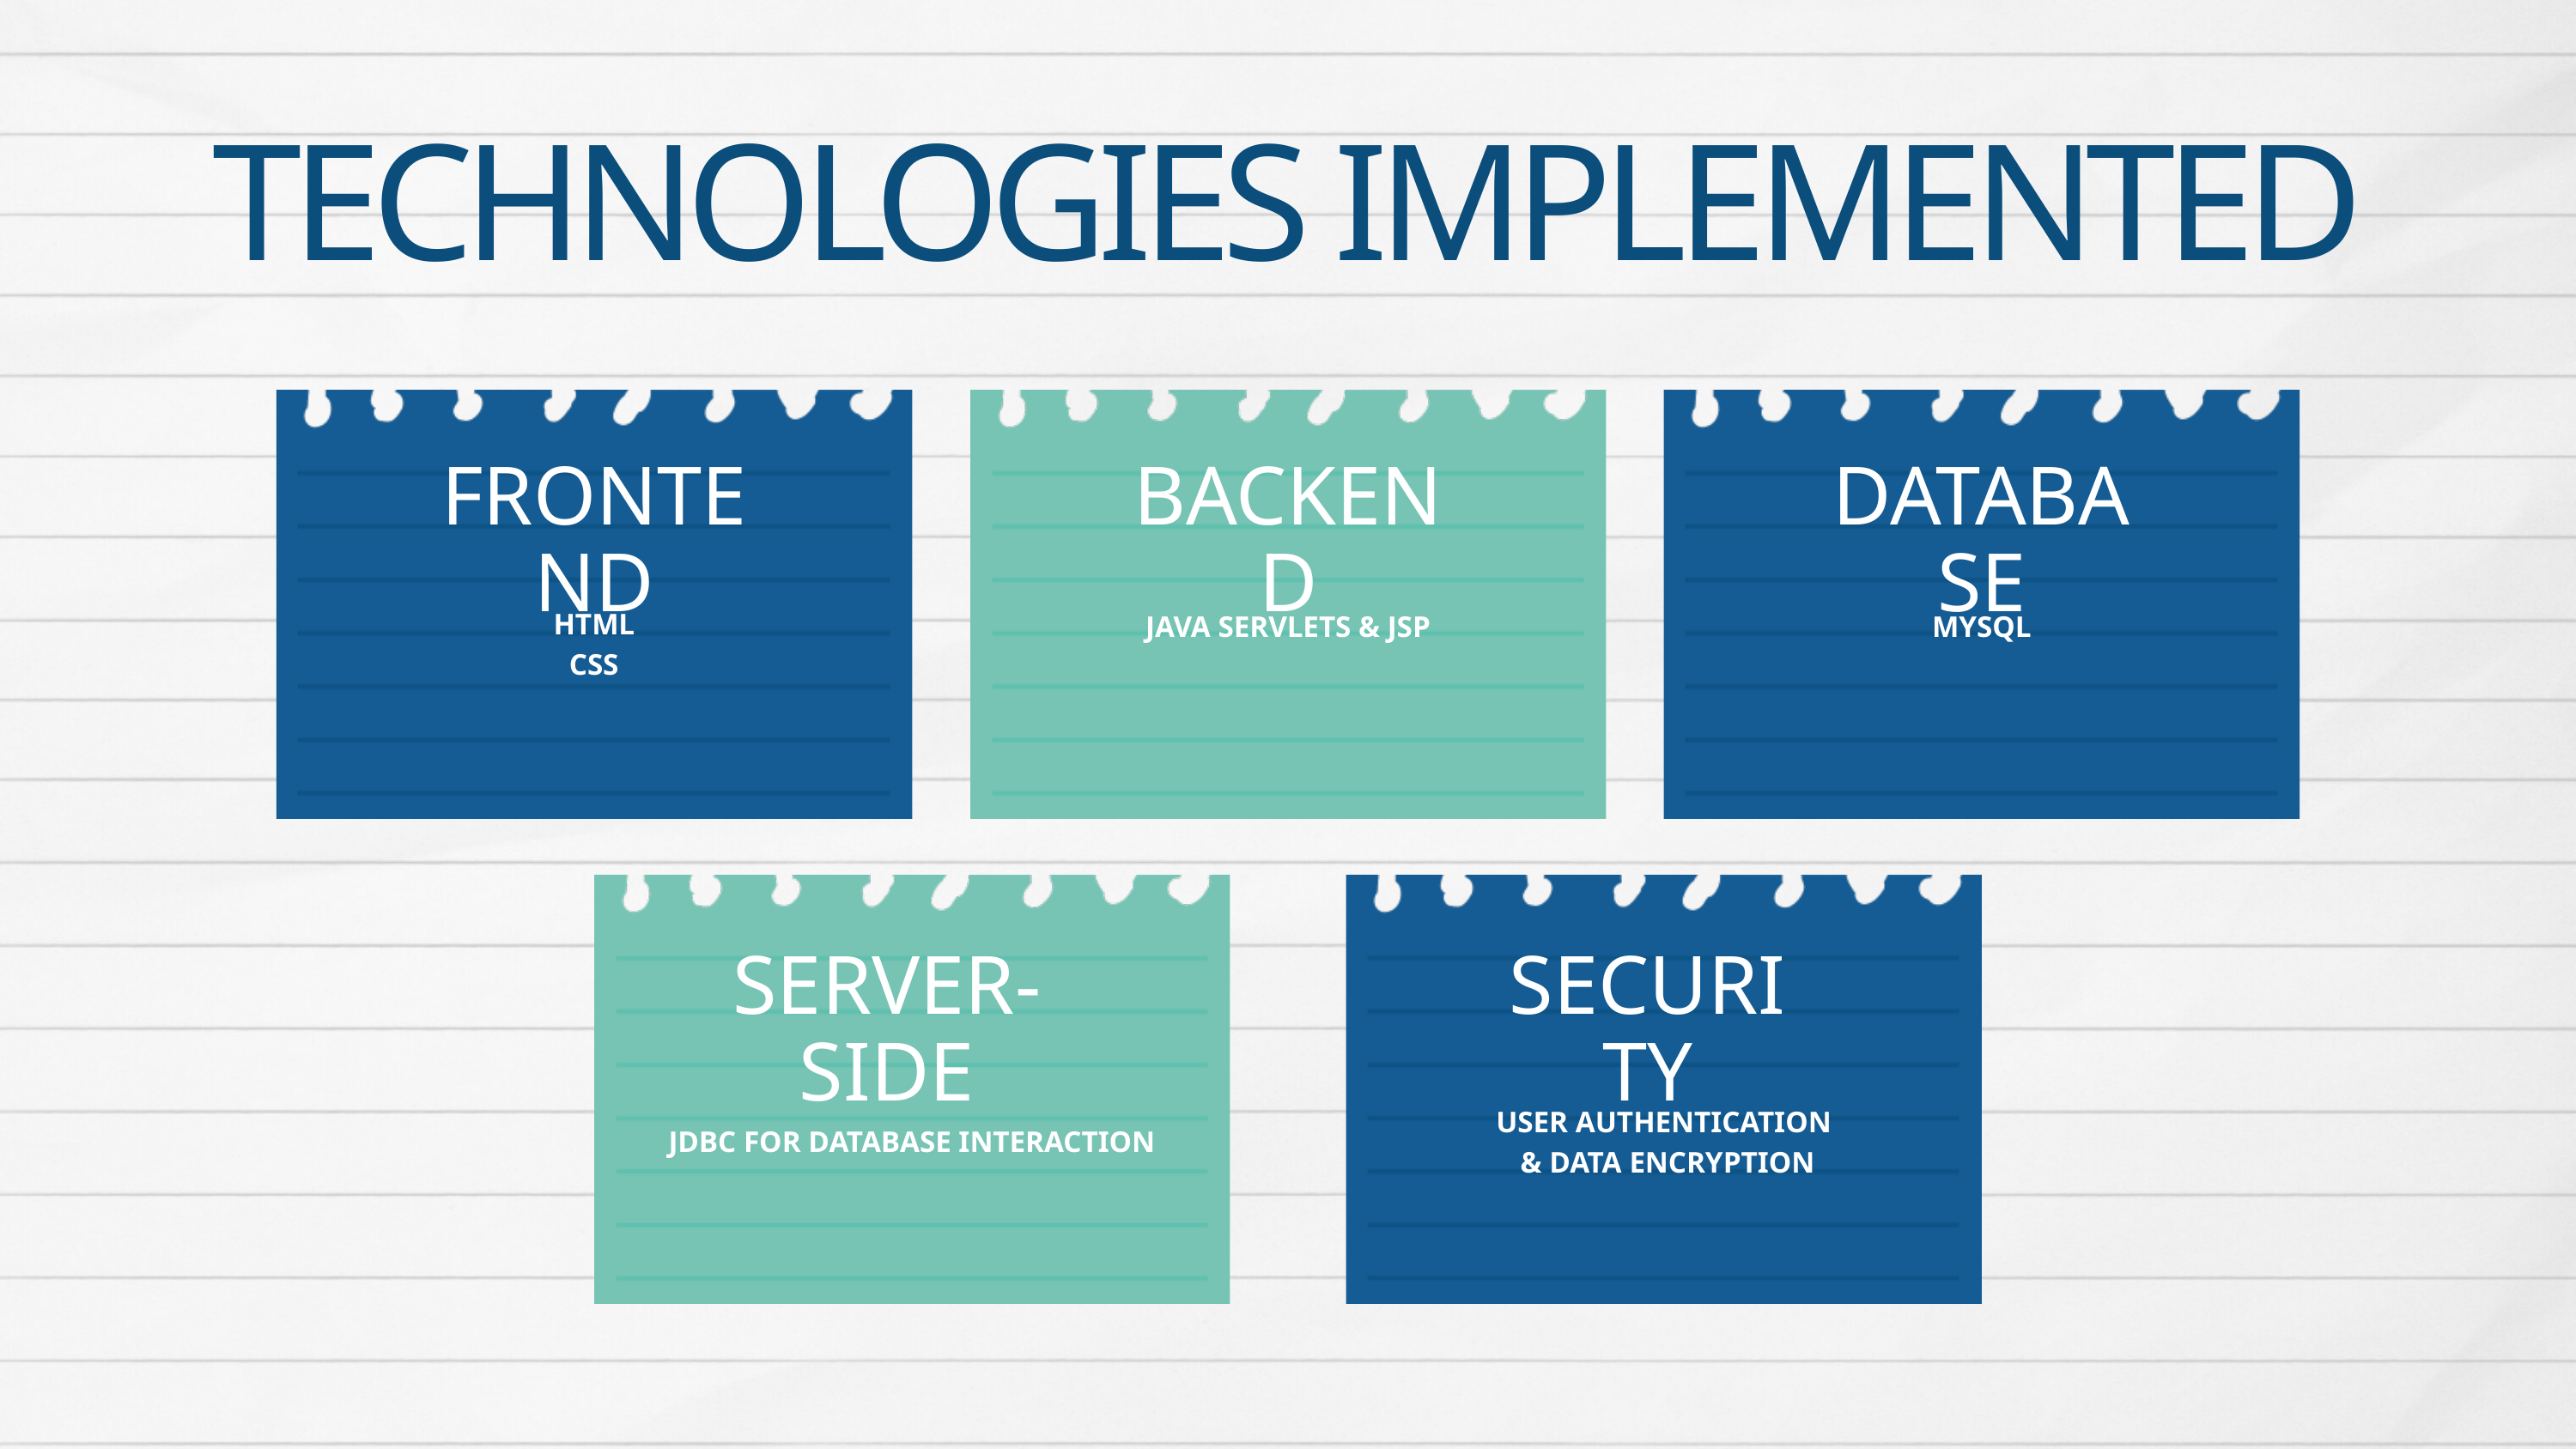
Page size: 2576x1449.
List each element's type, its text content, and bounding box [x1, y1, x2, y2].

text_box TECHNOLOGIES IMPLEMENTED [211, 137, 2365, 293]
text_box [1346, 875, 1982, 1304]
text_box HTML CSS [341, 600, 848, 681]
text_box DATABASE [1812, 453, 2151, 628]
text_box JAVA SERVLETS & JSP [1035, 603, 1541, 644]
text_box USER AUTHENTICATION & DATA ENCRYPTION [1411, 1098, 1917, 1179]
text_box FRONTEND [428, 453, 760, 628]
text_box [594, 875, 1230, 1304]
text_box [0, 0, 2576, 1449]
text_box MYSQL [1728, 603, 2235, 644]
text_box SERVER-SIDE [659, 943, 1115, 1118]
text_box SECURITY [1494, 943, 1801, 1118]
text_box [1663, 390, 2300, 819]
text_box [276, 390, 913, 819]
text_box [970, 390, 1607, 819]
text_box BACKEND [1133, 453, 1443, 628]
text_box JDBC FOR DATABASE INTERACTION [659, 1118, 1165, 1158]
